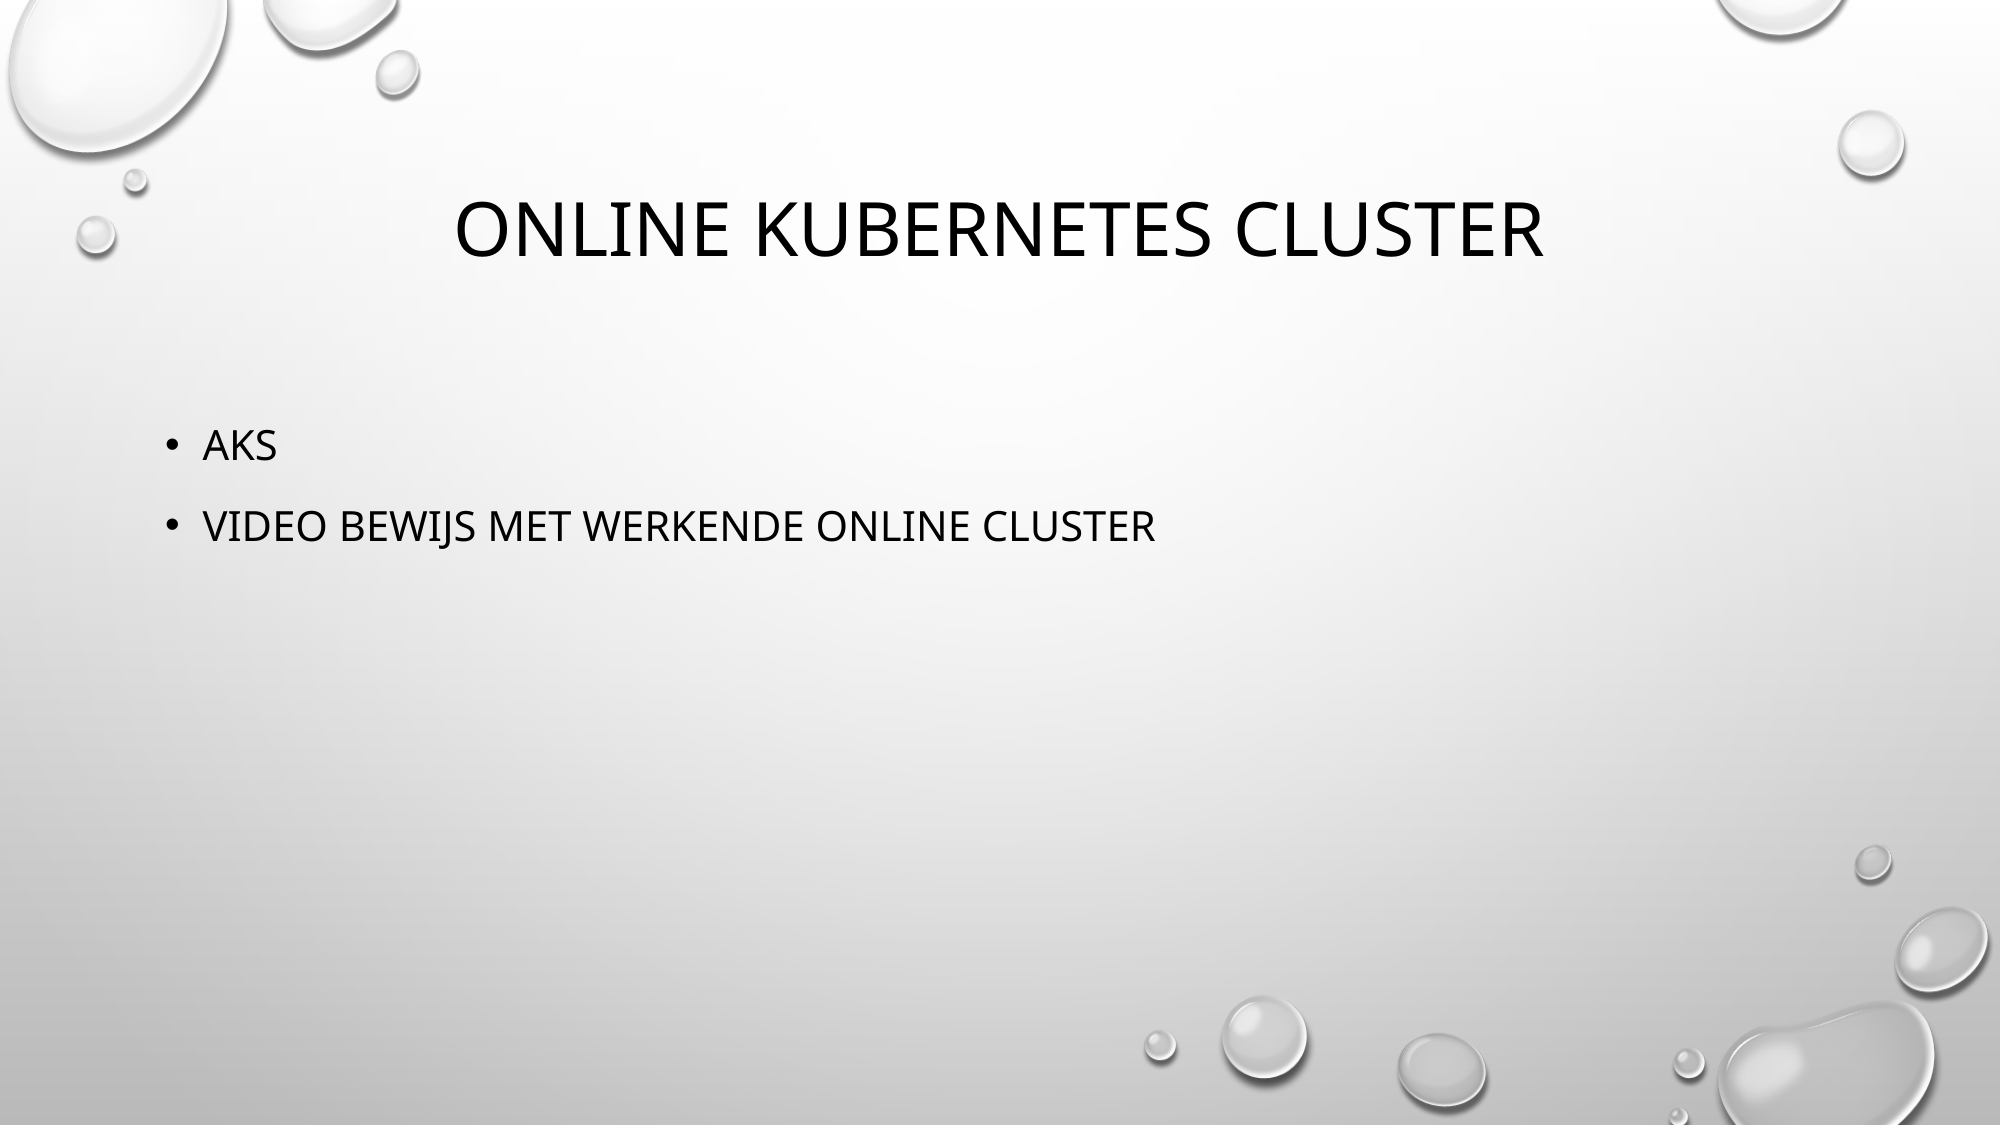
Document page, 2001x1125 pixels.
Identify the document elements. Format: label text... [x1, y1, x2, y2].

title Online Kubernetes cluster [149, 101, 1851, 364]
picture [0, 0, 2000, 1125]
list AKS Video bewijs met werkende online cluster [150, 401, 1851, 963]
